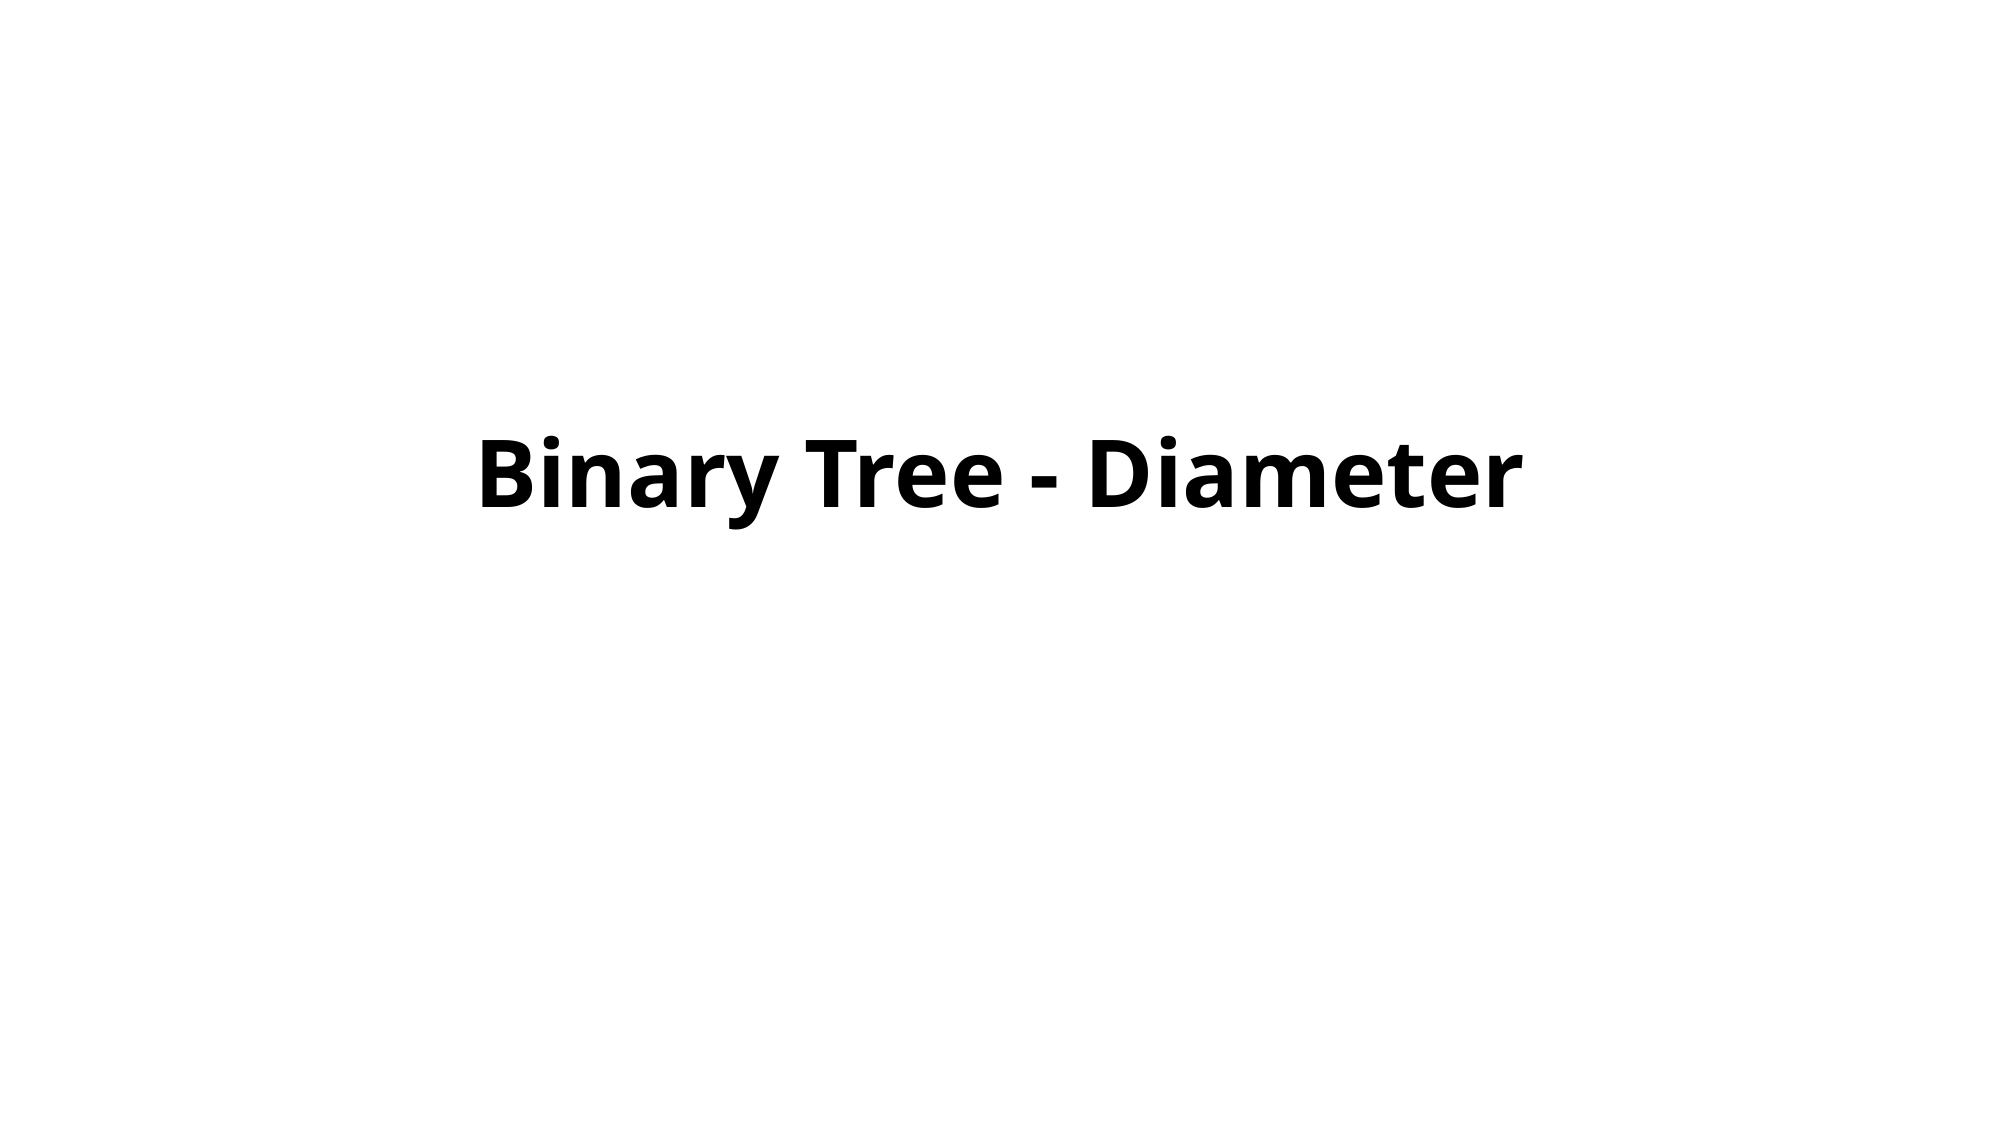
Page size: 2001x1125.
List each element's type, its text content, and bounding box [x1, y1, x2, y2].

title Binary Tree - Diameter [150, 349, 1850, 591]
